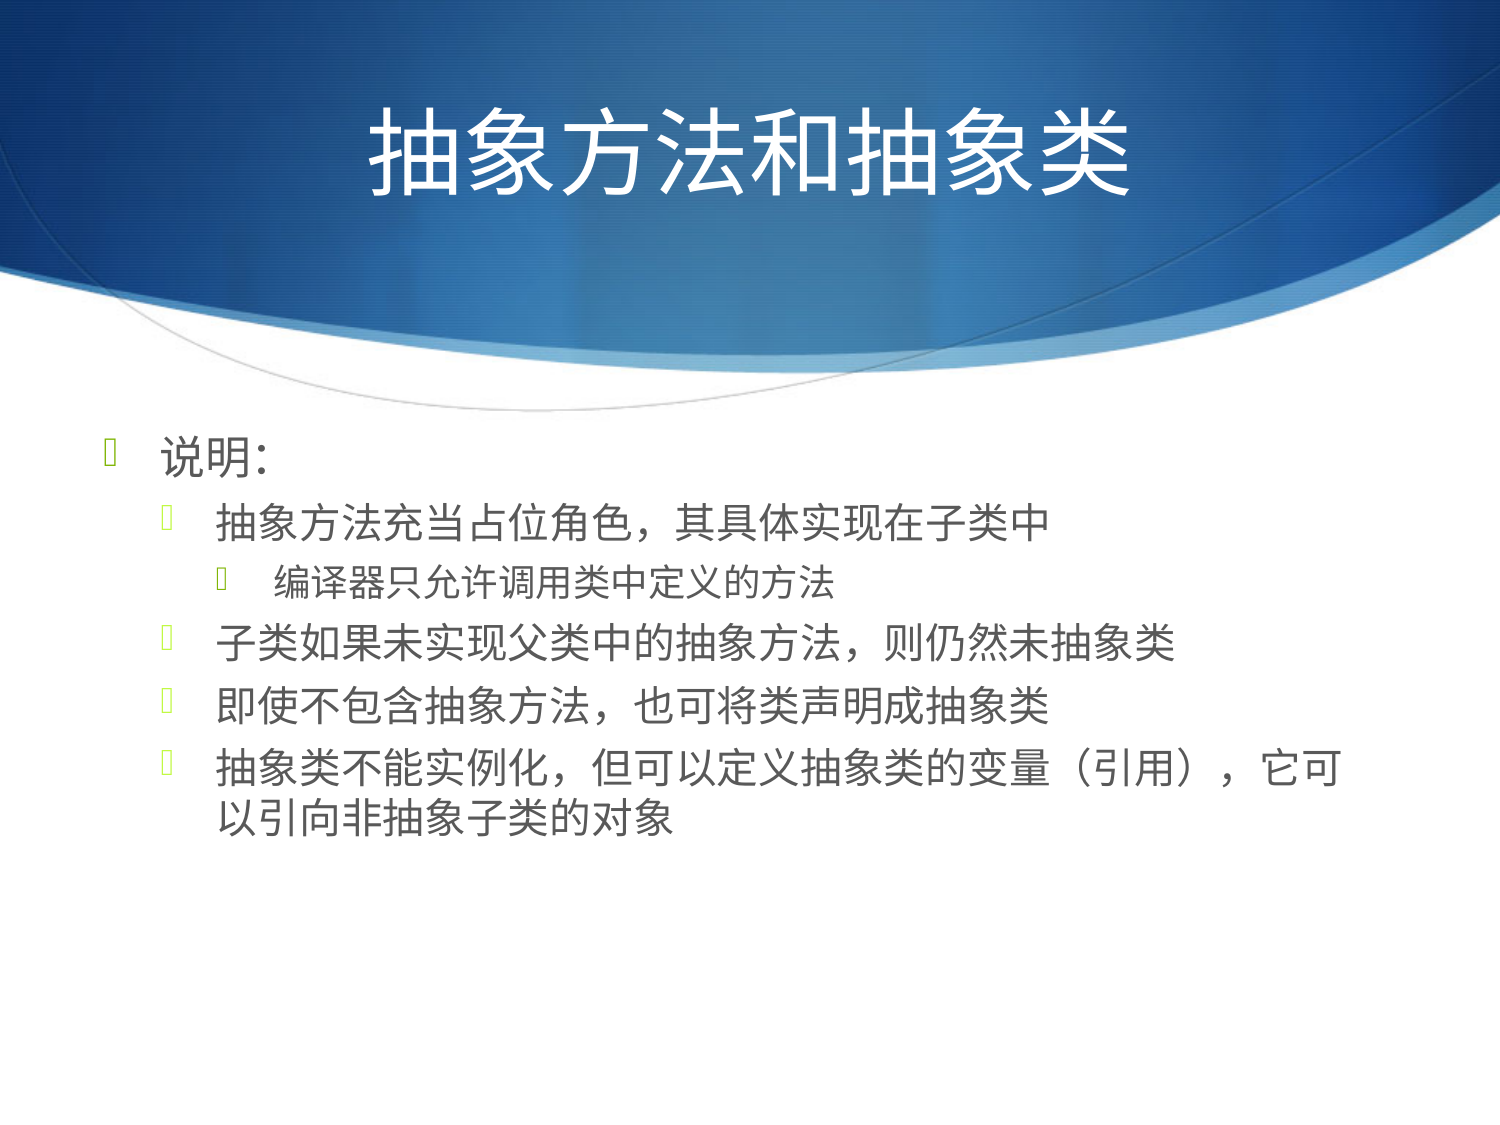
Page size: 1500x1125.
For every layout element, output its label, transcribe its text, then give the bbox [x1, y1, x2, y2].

title 抽象方法和抽象类 [75, 56, 1425, 245]
picture [0, 0, 1500, 1125]
list 说明： 抽象方法充当占位角色，其具体实现在子类中 编译器只允许调用类中定义的方法 子类如果未实现父类中的抽象方法，则仍然未抽象类 即使不包含抽象方法，也可将类声明成抽象类 抽象类不能实例化，但可以定义抽象类的变量（引用），它可以引向非抽象子类的对象 [88, 421, 1388, 878]
